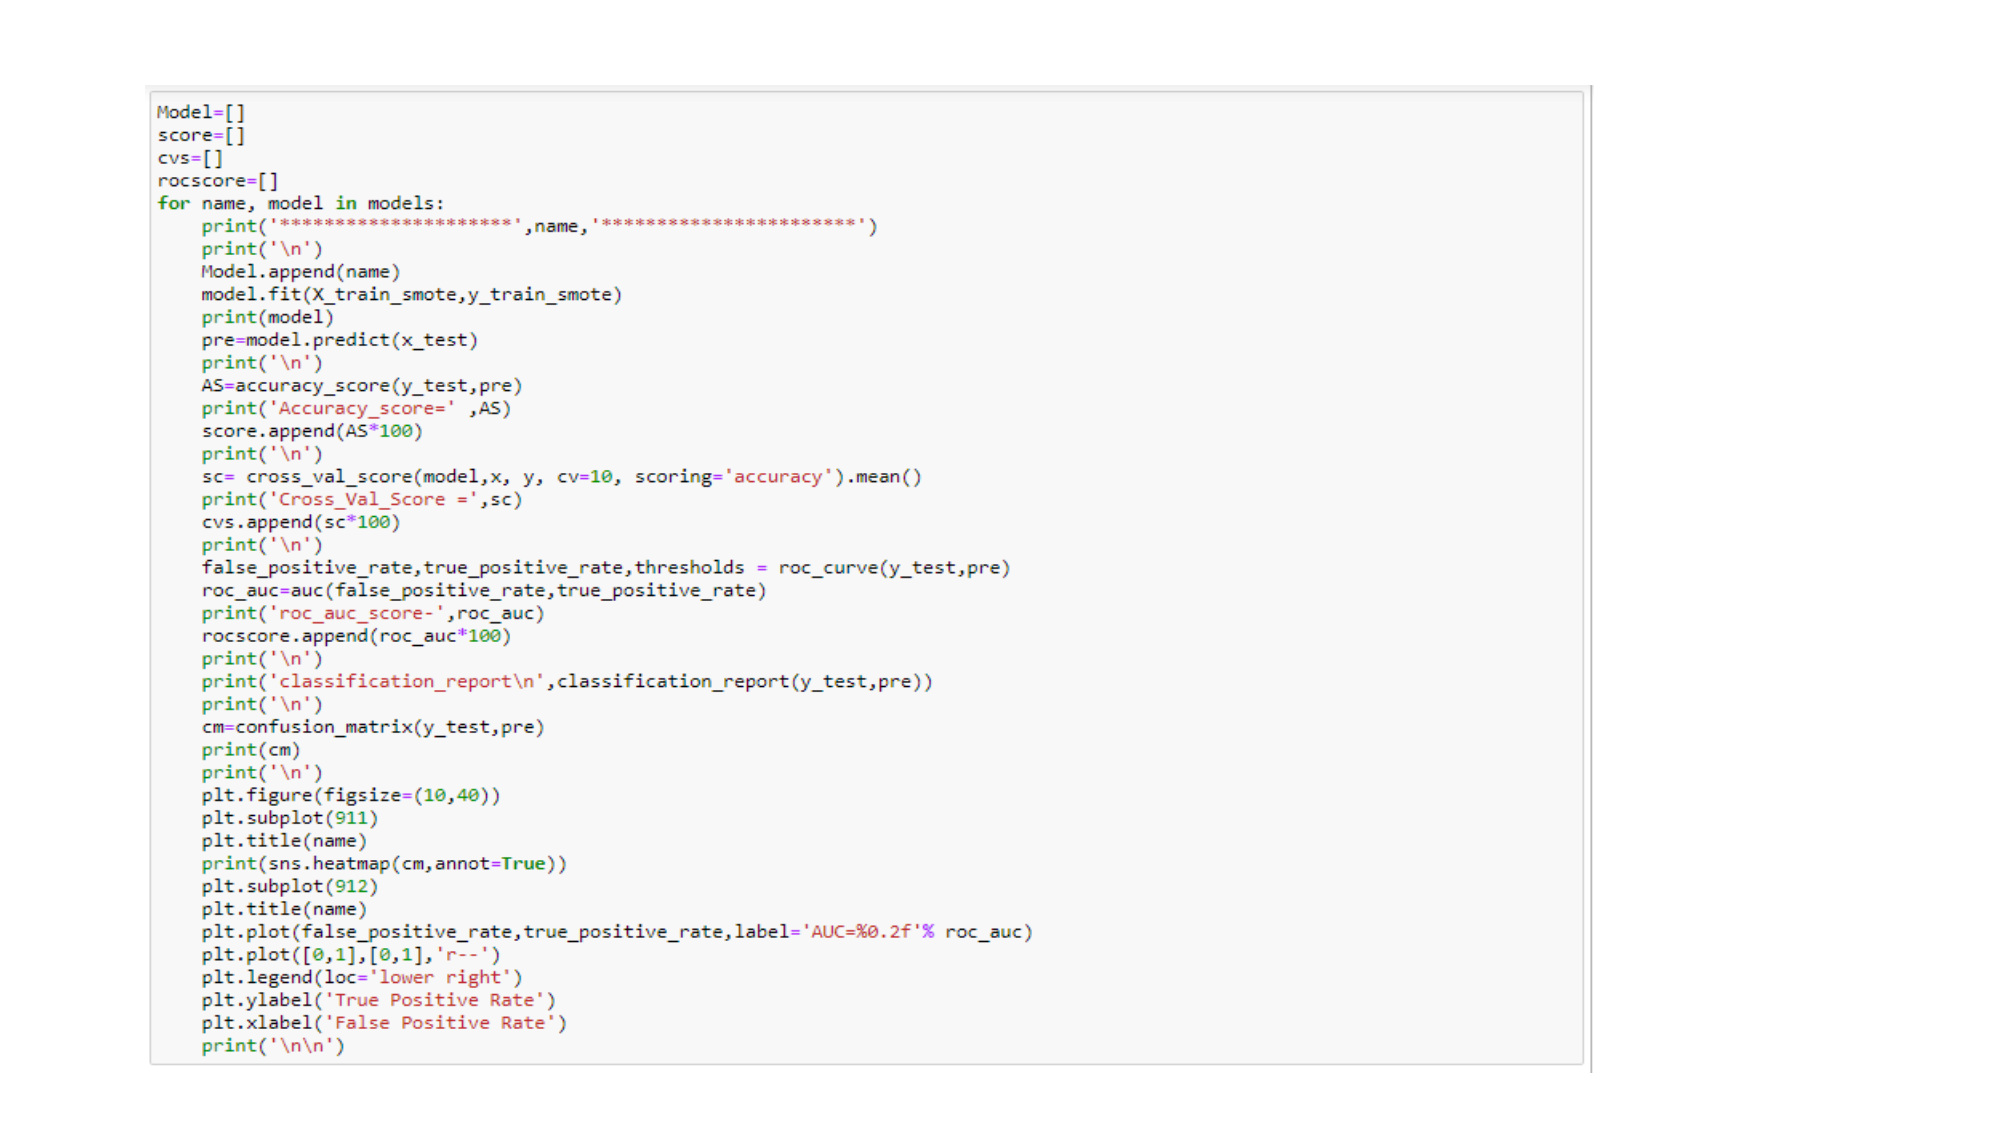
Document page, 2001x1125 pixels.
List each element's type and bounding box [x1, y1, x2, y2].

list [145, 85, 1594, 1073]
